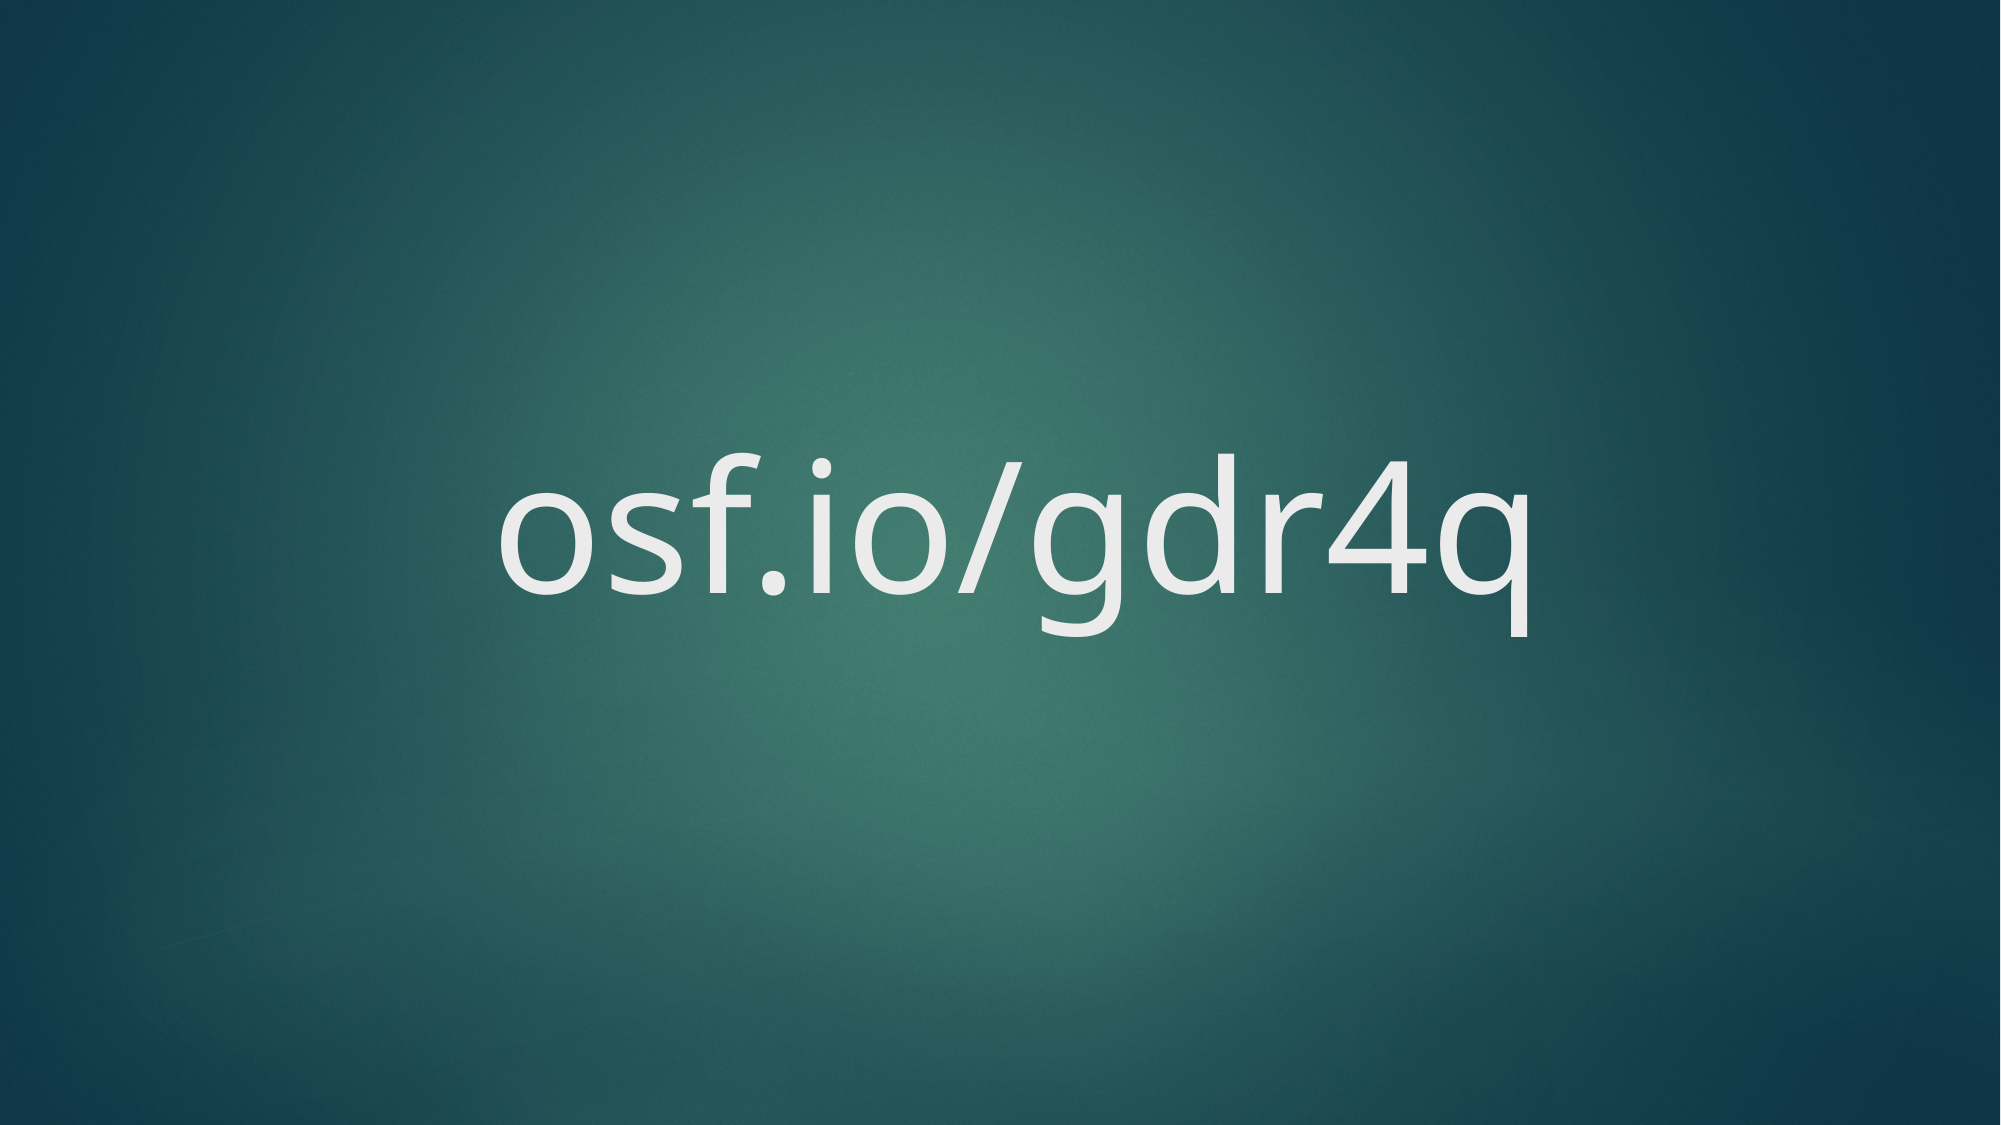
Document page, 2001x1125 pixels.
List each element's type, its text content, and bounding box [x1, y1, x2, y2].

title osf.io/gdr4q [246, 403, 1789, 633]
